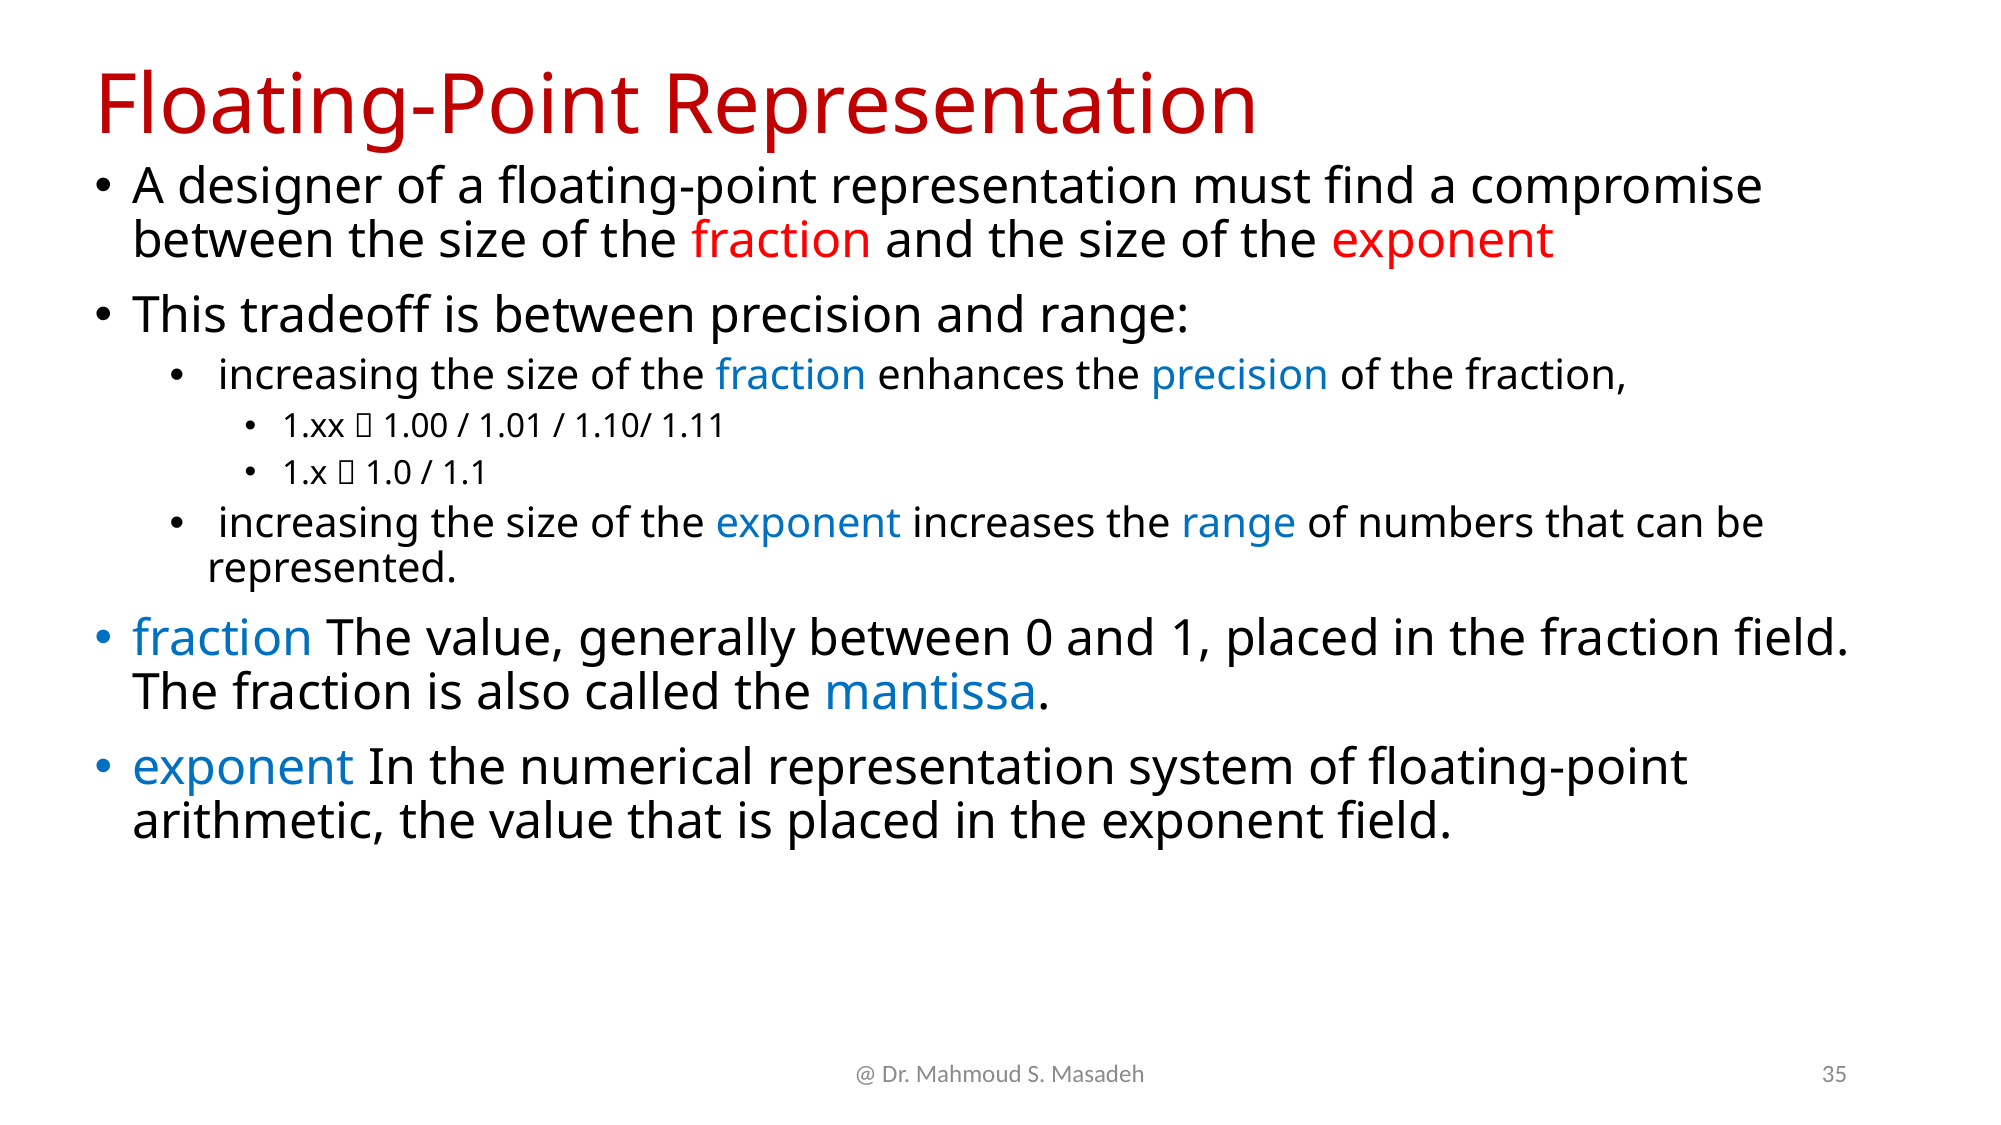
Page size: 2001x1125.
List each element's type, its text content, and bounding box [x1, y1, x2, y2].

footer @ Dr. Mahmoud S. Masadeh [662, 1042, 1338, 1103]
title Floating-Point Representation [79, 59, 1929, 154]
list A designer of a floating-point representation must find a compromise between the size of the fraction and the size of the exponent This tradeoff is between precision and range: increasing the size of the fraction enhances the precision of the fraction, 1.xx  1.00 / 1.01 / 1.10/ 1.11 1.x  1.0 / 1.1 increasing the size of the exponent increases the range of numbers that can be represented. fraction The value, generally between 0 and 1, placed in the fraction field. The fraction is also called the mantissa. exponent In the numerical representation system of floating-point arithmetic, the value that is placed in the exponent field. [79, 153, 1902, 1016]
slide_number 35 [1412, 1042, 1863, 1103]
